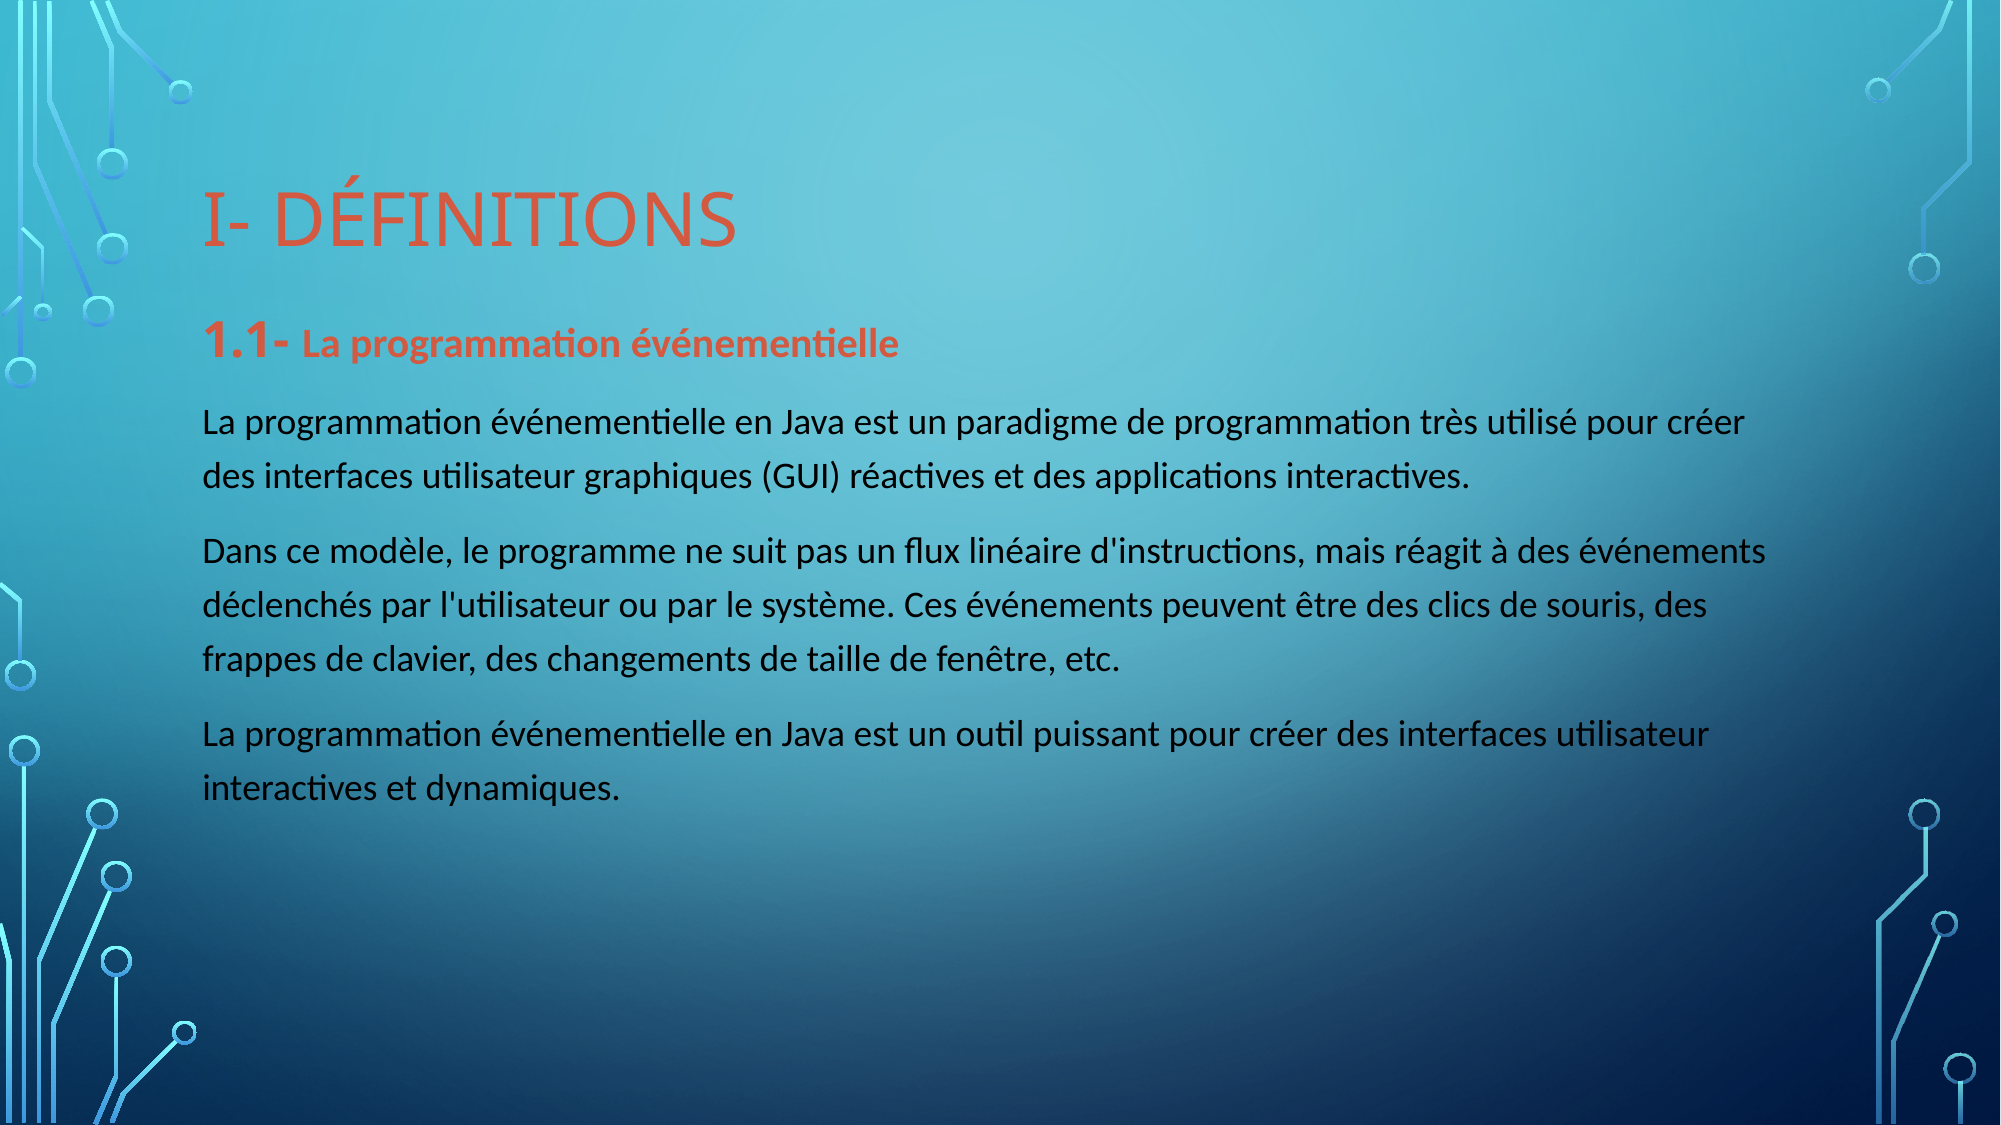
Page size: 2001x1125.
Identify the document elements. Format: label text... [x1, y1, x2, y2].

list 1.1- La programmation événementielle La programmation événementielle en Java est un paradigme de programmation très utilisé pour créer des interfaces utilisateur graphiques (GUI) réactives et des applications interactives. Dans ce modèle, le programme ne suit pas un flux linéaire d'instructions, mais réagit à des événements déclenchés par l'utilisateur ou par le système. Ces événements peuvent être des clics de souris, des frappes de clavier, des changements de taille de fenêtre, etc. La programmation événementielle en Java est un outil puissant pour créer des interfaces utilisateur interactives et dynamiques. [187, 287, 1813, 869]
title I- Définitions [187, 101, 1813, 287]
